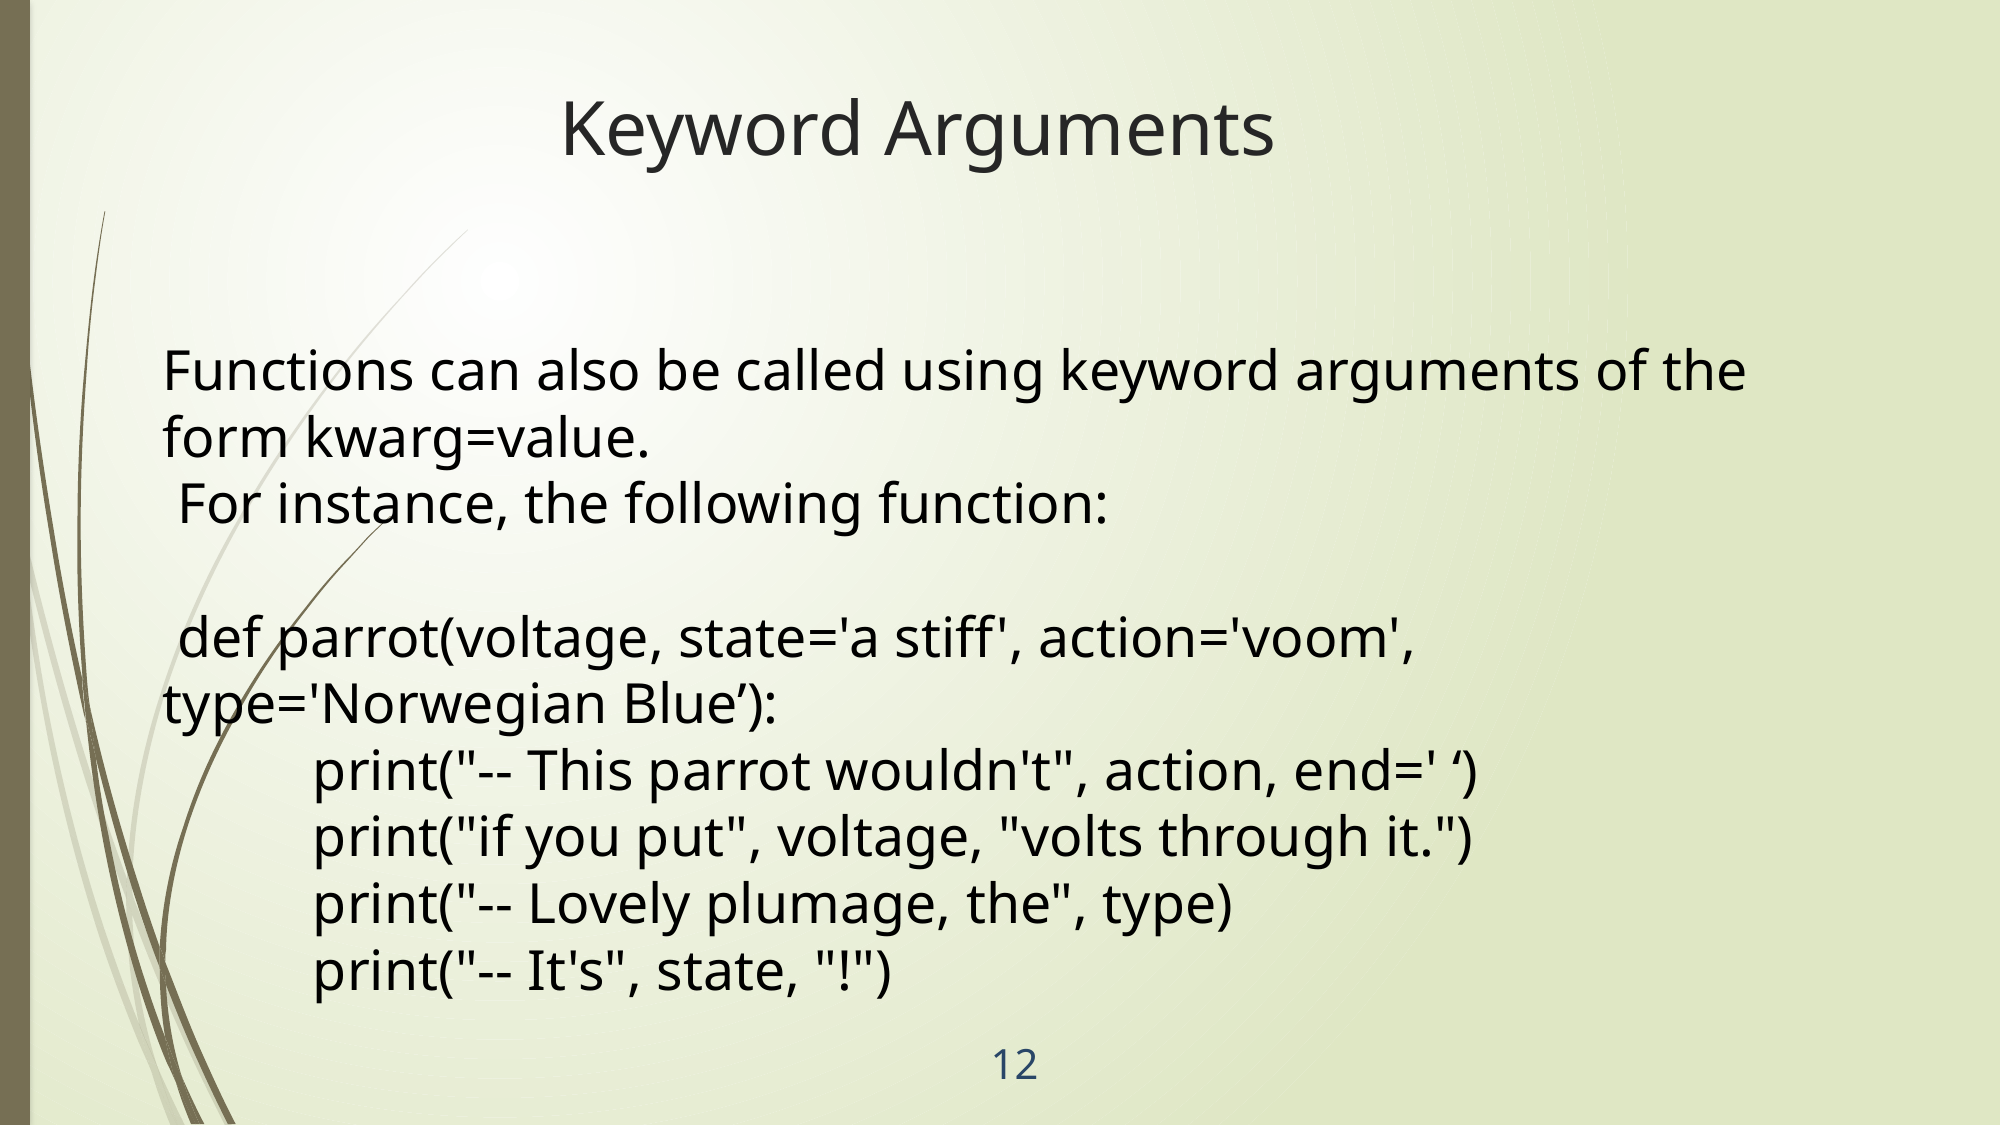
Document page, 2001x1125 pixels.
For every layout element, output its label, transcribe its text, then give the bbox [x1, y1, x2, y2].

slide_number 12 [941, 1009, 1059, 1125]
title Keyword Arguments [129, 47, 1707, 203]
text_box Functions can also be called using keyword arguments of the form kwarg=value. For instance, the following function: def parrot(voltage, state='a stiff', action='voom', type='Norwegian Blue’): print("-- This parrot wouldn't", action, end=' ‘) print("if you put", voltage, "volts through it.") print("-- Lovely plumage, the", type) print("-- It's", state, "!") [148, 327, 1793, 1009]
